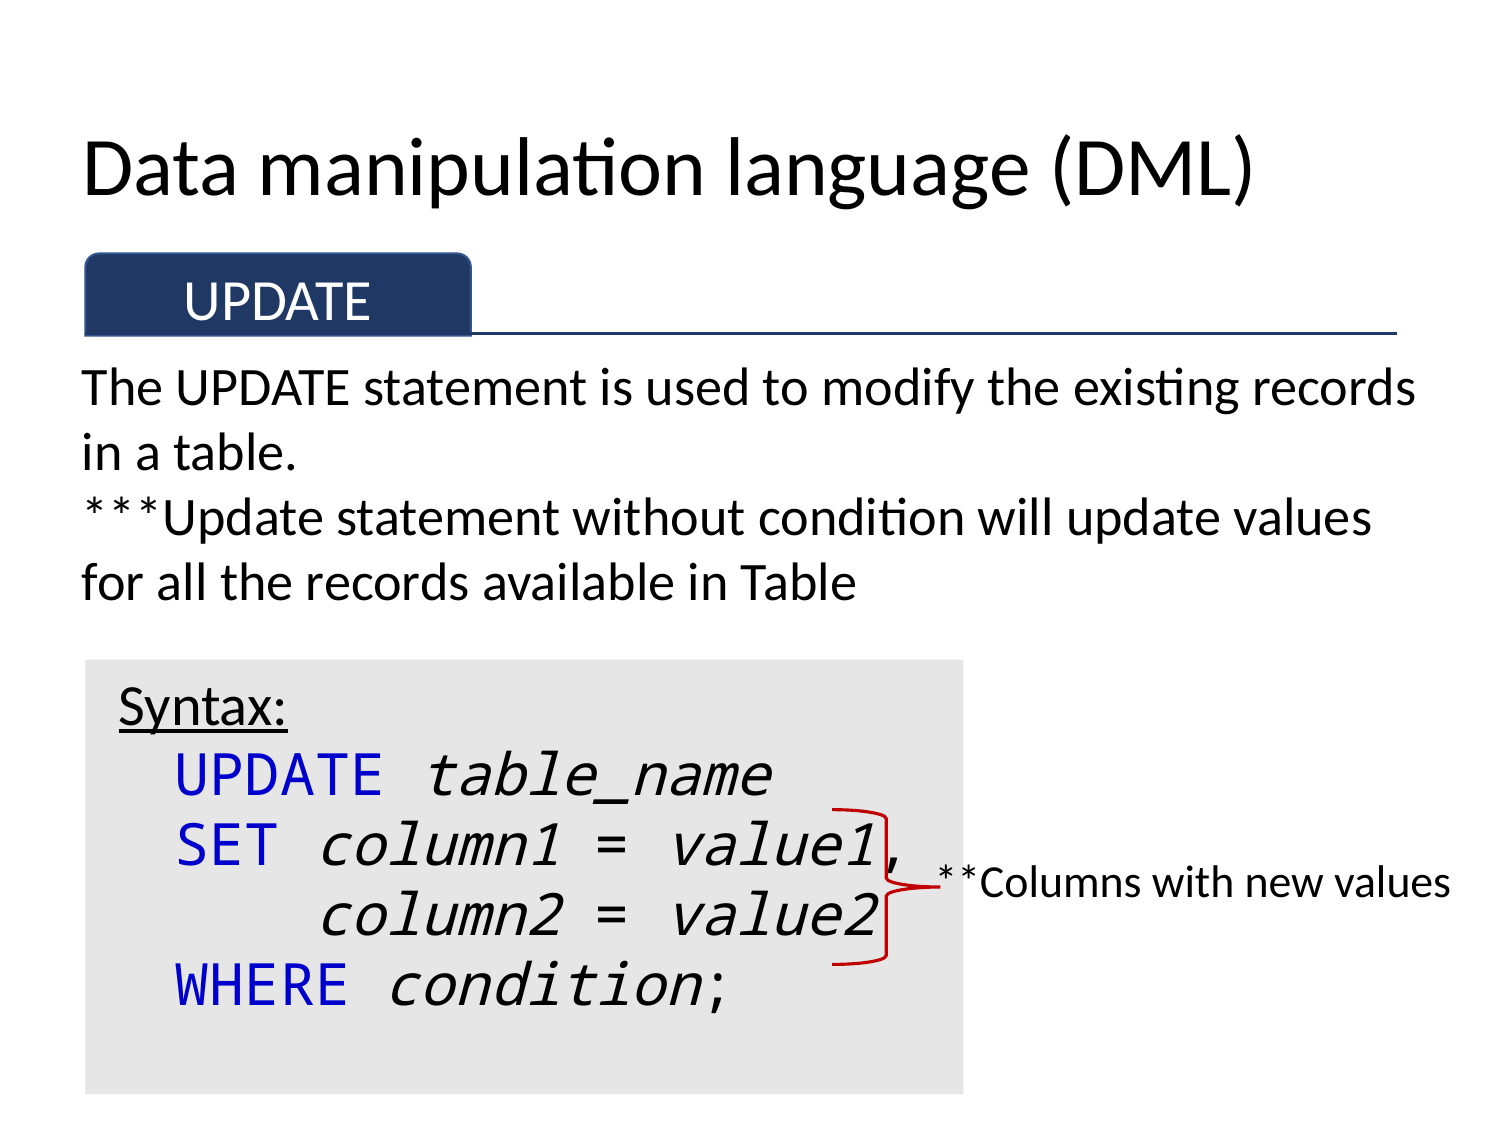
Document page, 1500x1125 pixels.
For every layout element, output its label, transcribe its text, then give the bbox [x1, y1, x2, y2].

text_box UPDATE [84, 252, 472, 337]
text_box **Columns with new values [919, 843, 1500, 914]
text_box Syntax: UPDATE table_name SET column1 = value1, column2 = value2 WHERE condition; [85, 659, 964, 1095]
text_box The UPDATE statement is used to modify the existing records in a table. ***Update statement without condition will update values for all the records available in Table [67, 344, 1455, 619]
title Data manipulation language (DML) [67, 59, 1398, 278]
text_box [832, 808, 919, 966]
